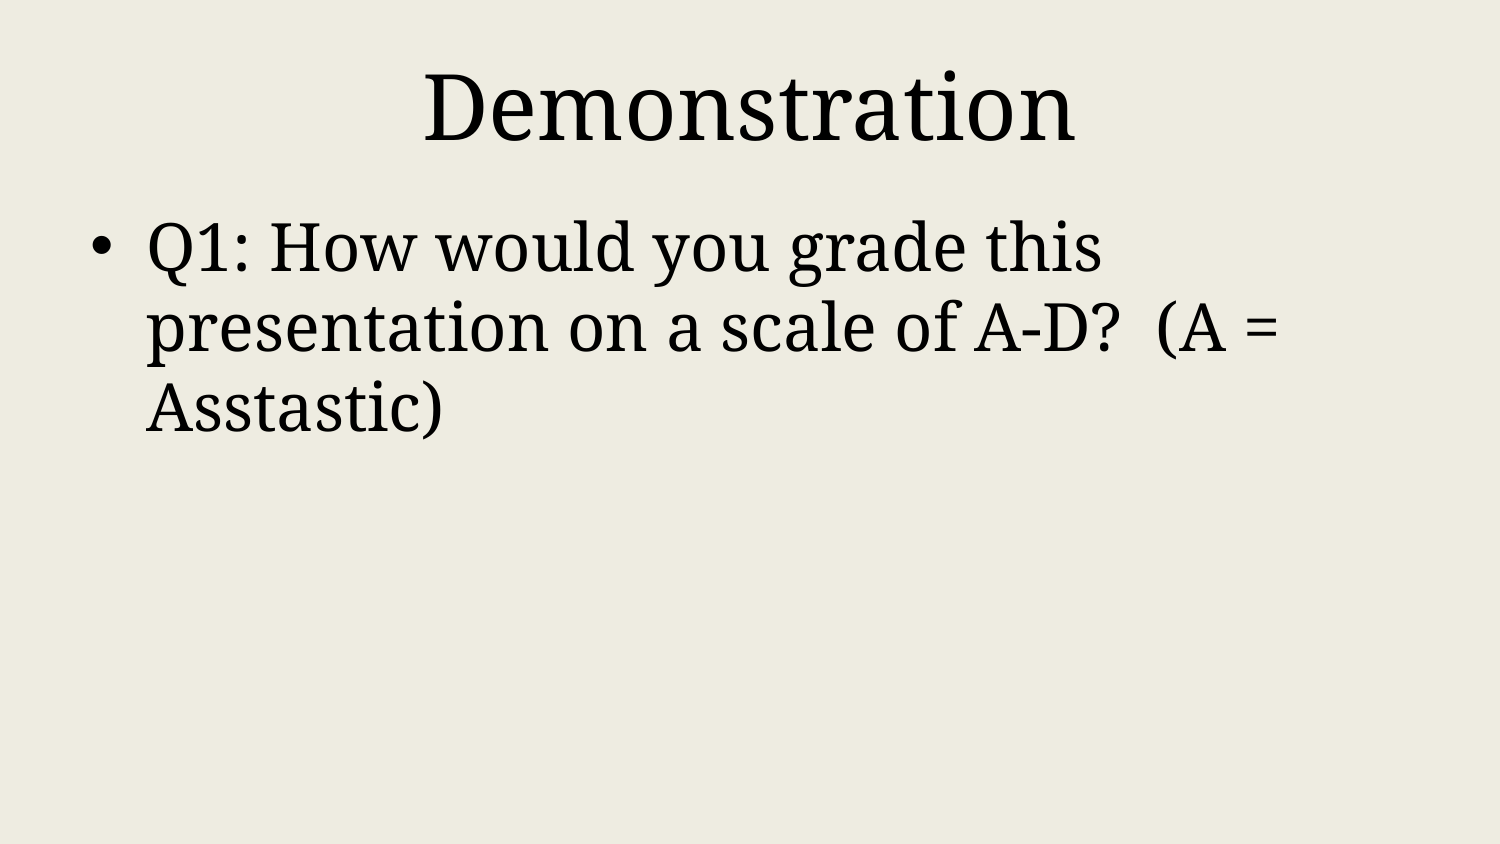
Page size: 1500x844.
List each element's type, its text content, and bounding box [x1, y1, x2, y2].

list Q1: How would you grade this presentation on a scale of A-D? (A = Asstastic) [75, 196, 1425, 754]
title Demonstration [75, 33, 1425, 175]
